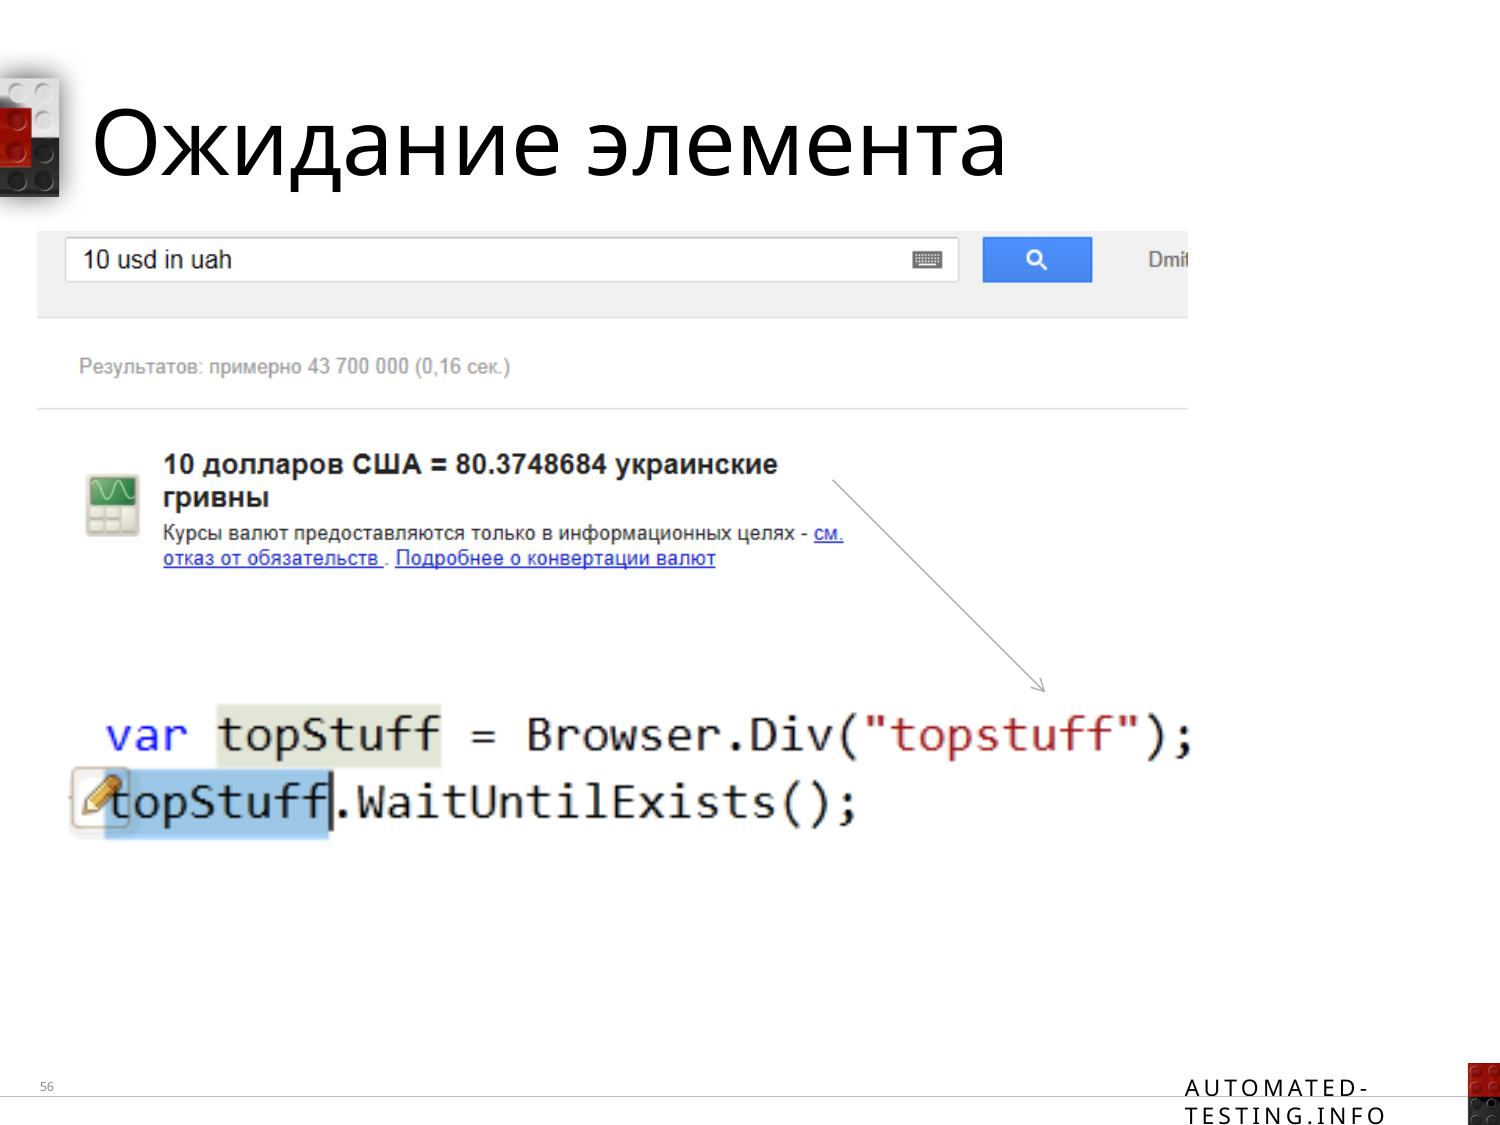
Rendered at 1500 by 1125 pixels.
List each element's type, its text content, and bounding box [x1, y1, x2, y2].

picture [0, 79, 59, 196]
picture [64, 692, 1471, 894]
picture [37, 231, 1188, 606]
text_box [832, 479, 1046, 693]
picture [1467, 1063, 1500, 1125]
title Ожидание элемента [75, 45, 1425, 233]
